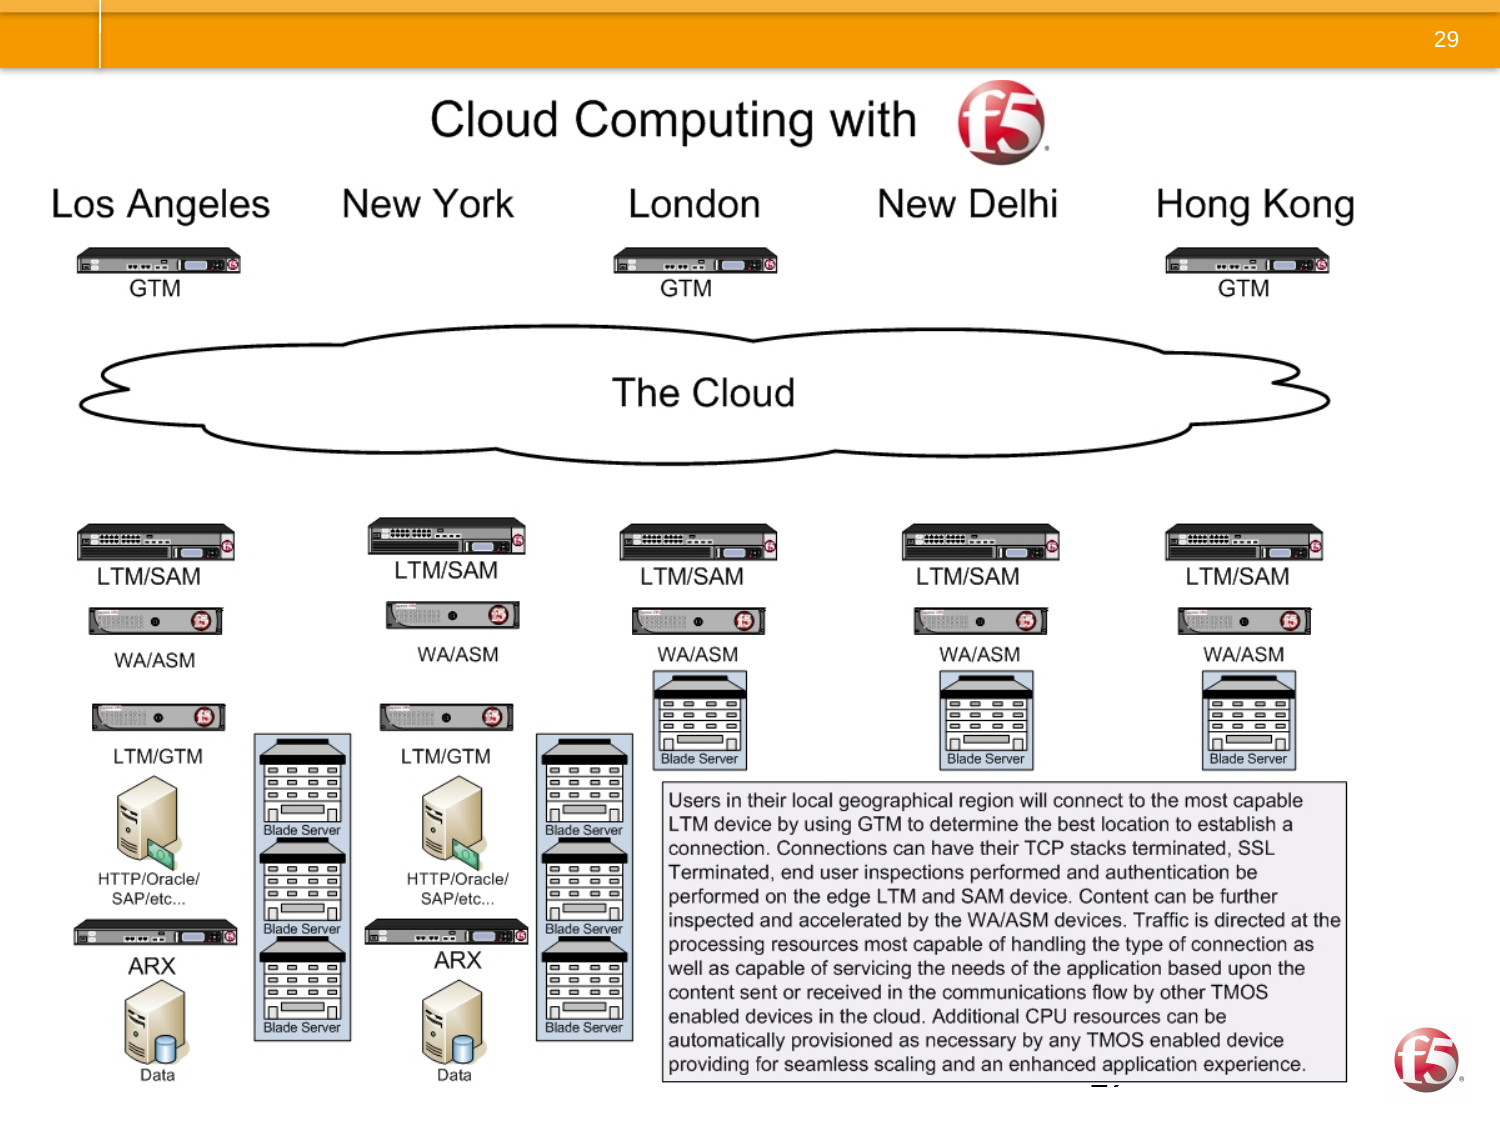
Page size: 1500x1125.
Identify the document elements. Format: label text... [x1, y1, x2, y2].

picture [1387, 1020, 1466, 1100]
picture [51, 80, 1356, 1085]
slide_number 29 [1074, 1042, 1425, 1103]
